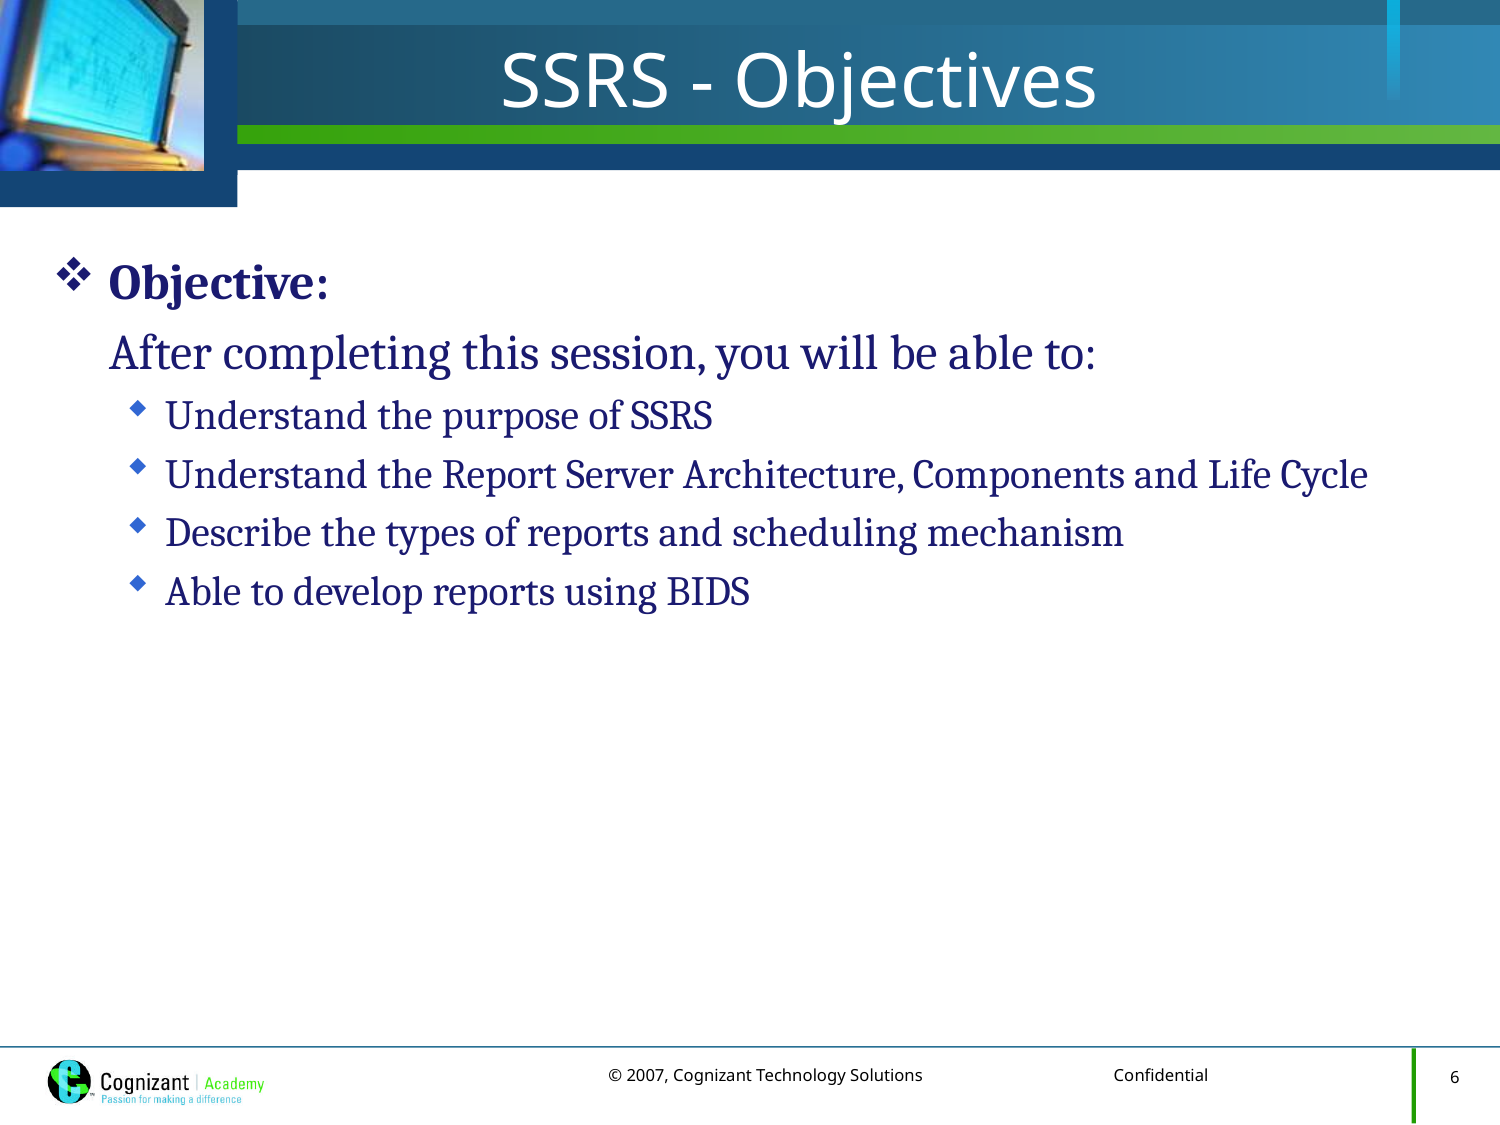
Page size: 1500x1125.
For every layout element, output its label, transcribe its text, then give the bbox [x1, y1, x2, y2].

picture [0, 0, 204, 171]
title SSRS - Objectives [237, 33, 1363, 122]
slide_number 6 [1418, 1058, 1492, 1112]
picture [35, 1050, 275, 1119]
list Objective: After completing this session, you will be able to: Understand the purpose of SSRS Understand the Report Server Architecture, Components and Life Cycle Describe the types of reports and scheduling mechanism Able to develop reports using BIDS [37, 212, 1463, 1051]
